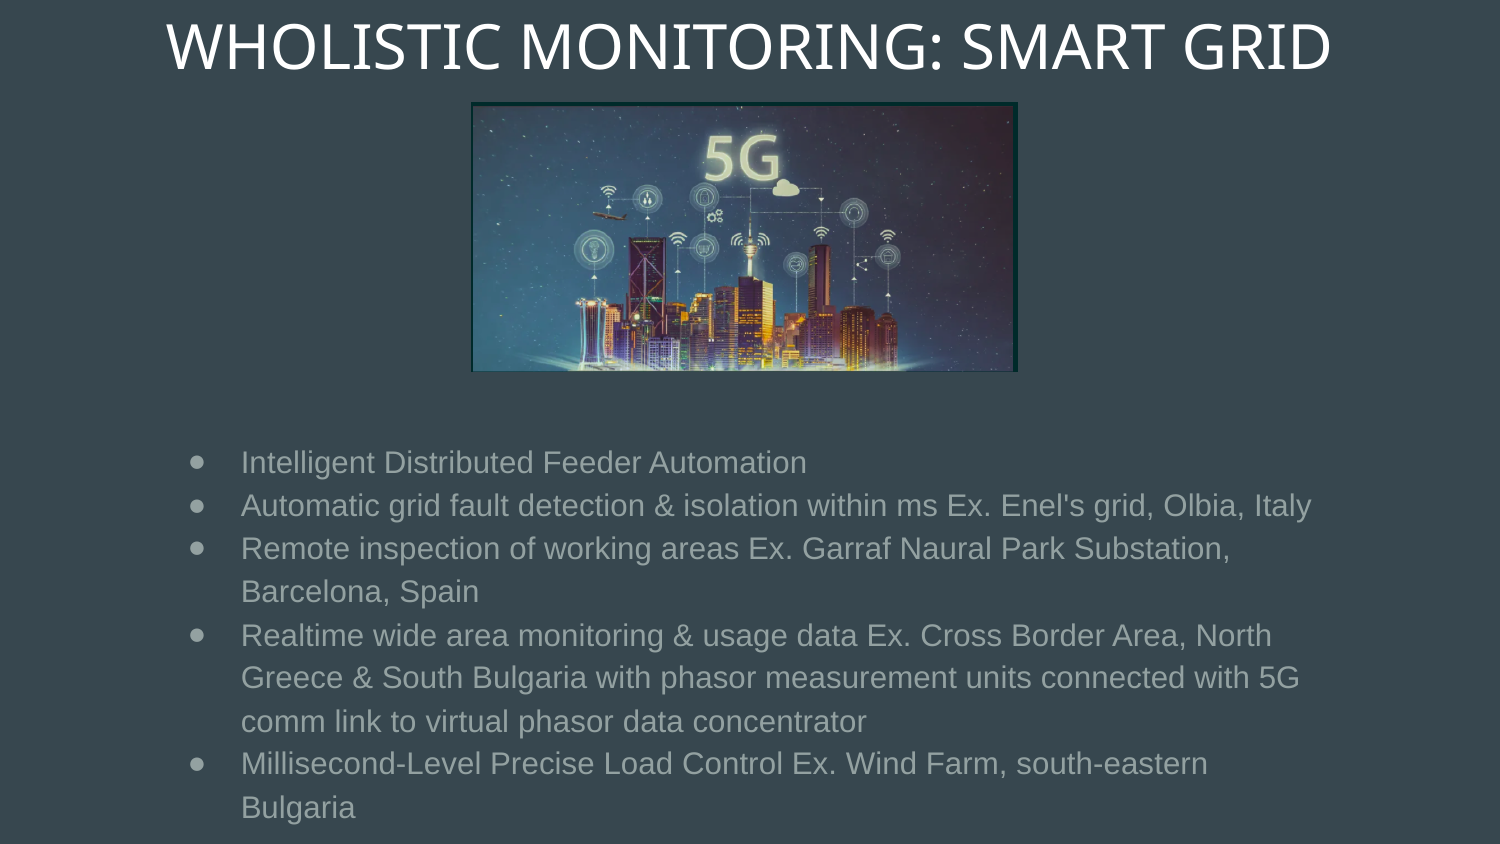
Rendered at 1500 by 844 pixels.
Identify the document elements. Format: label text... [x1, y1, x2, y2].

text_box Intelligent Distributed Feeder Automation Automatic grid fault detection & isolation within ms Ex. Enel's grid, Olbia, Italy Remote inspection of working areas Ex. Garraf Naural Park Substation, Barcelona, Spain Realtime wide area monitoring & usage data Ex. Cross Border Area, North Greece & South Bulgaria with phasor measurement units connected with 5G comm link to virtual phasor data concentrator Millisecond-Level Precise Load Control Ex. Wind Farm, south-eastern Bulgaria [150, 421, 1349, 840]
picture [470, 102, 1018, 373]
title WHOLISTIC MONITORING: SMART GRID [51, 0, 1449, 130]
